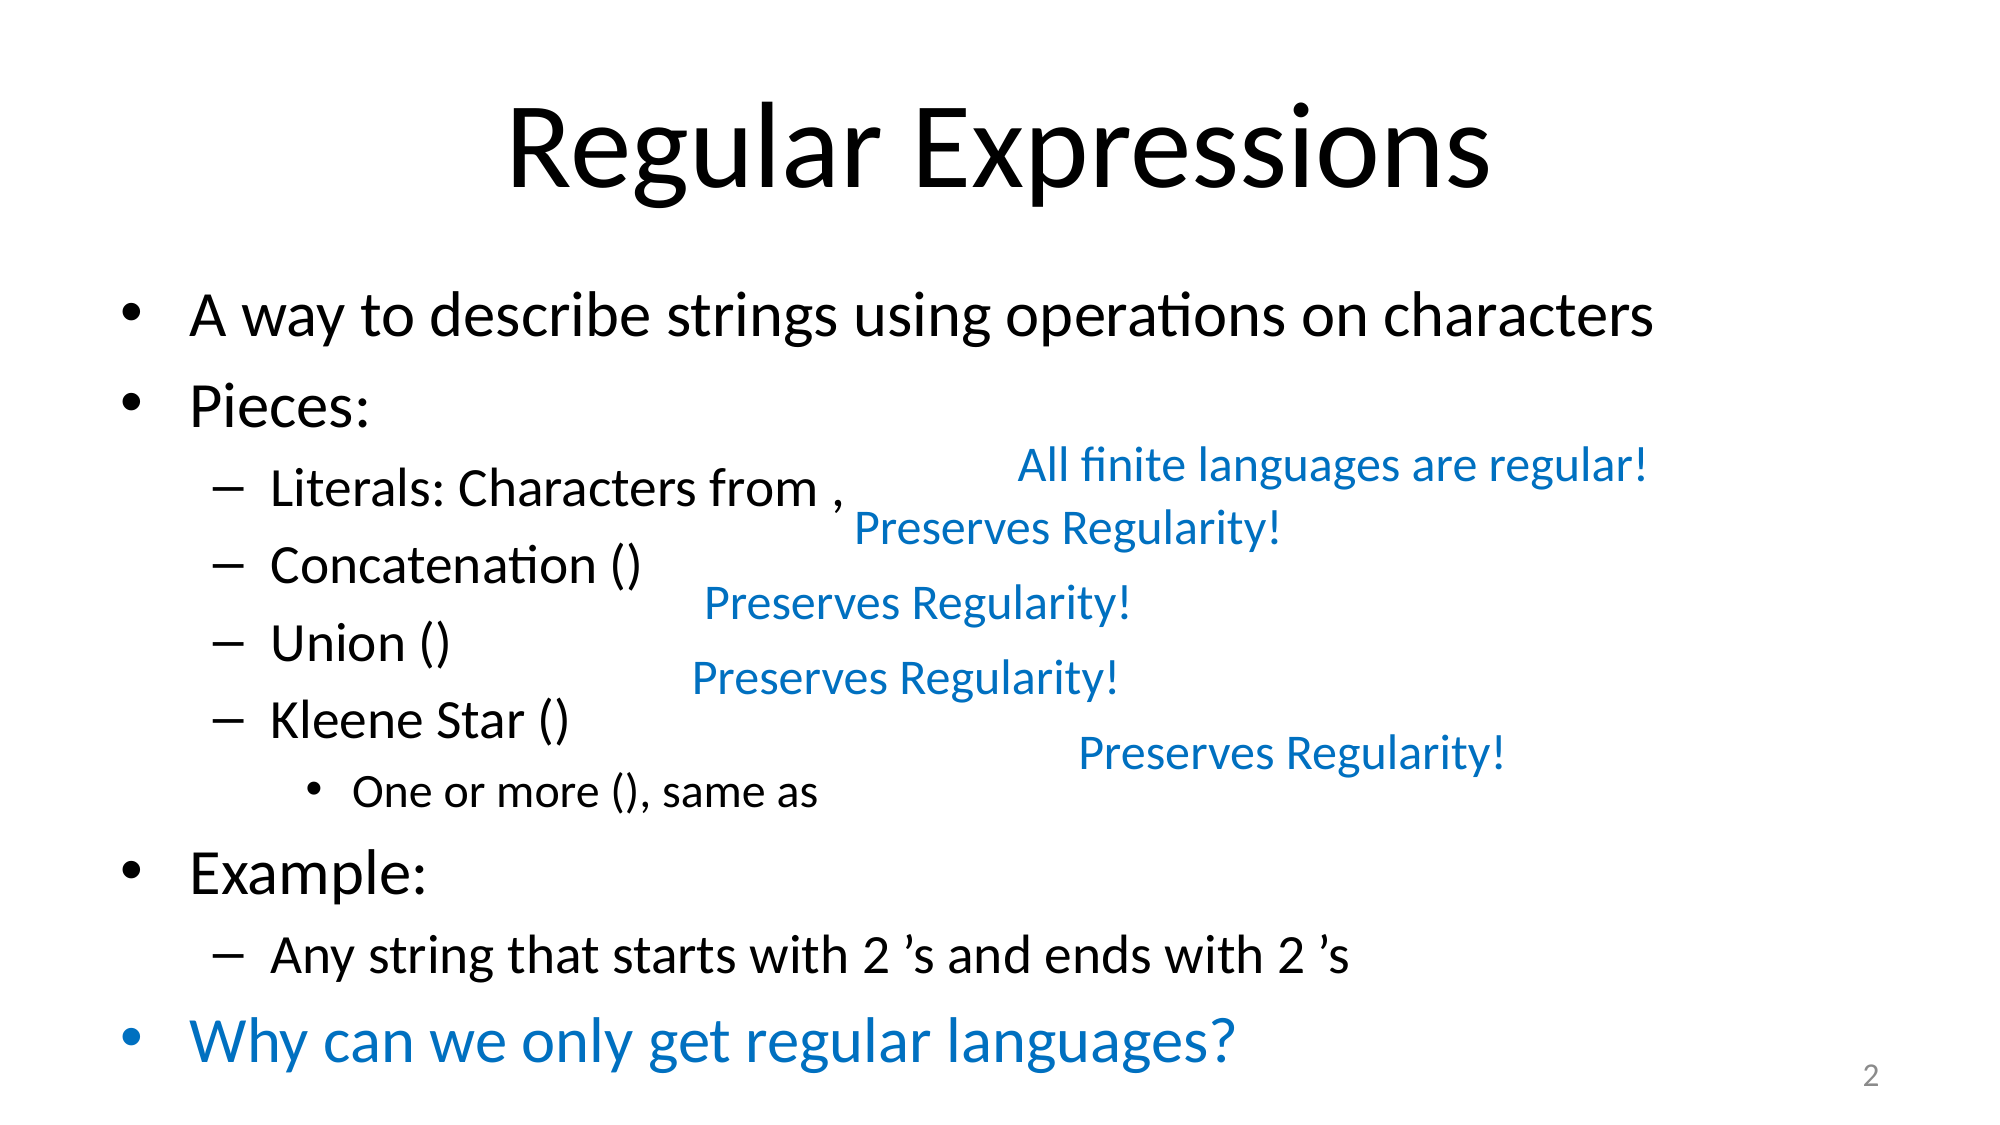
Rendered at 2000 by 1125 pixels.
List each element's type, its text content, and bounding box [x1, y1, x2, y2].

text_box Preserves Regularity! [1063, 711, 1523, 787]
text_box All finite languages are regular! [1002, 424, 1665, 499]
text_box Preserves Regularity! [677, 637, 1136, 713]
title Regular Expressions [99, 45, 1900, 233]
text_box Preserves Regularity! [839, 487, 1299, 563]
slide_number 2 [1432, 1042, 1900, 1103]
text_box Preserves Regularity! [689, 562, 1149, 638]
